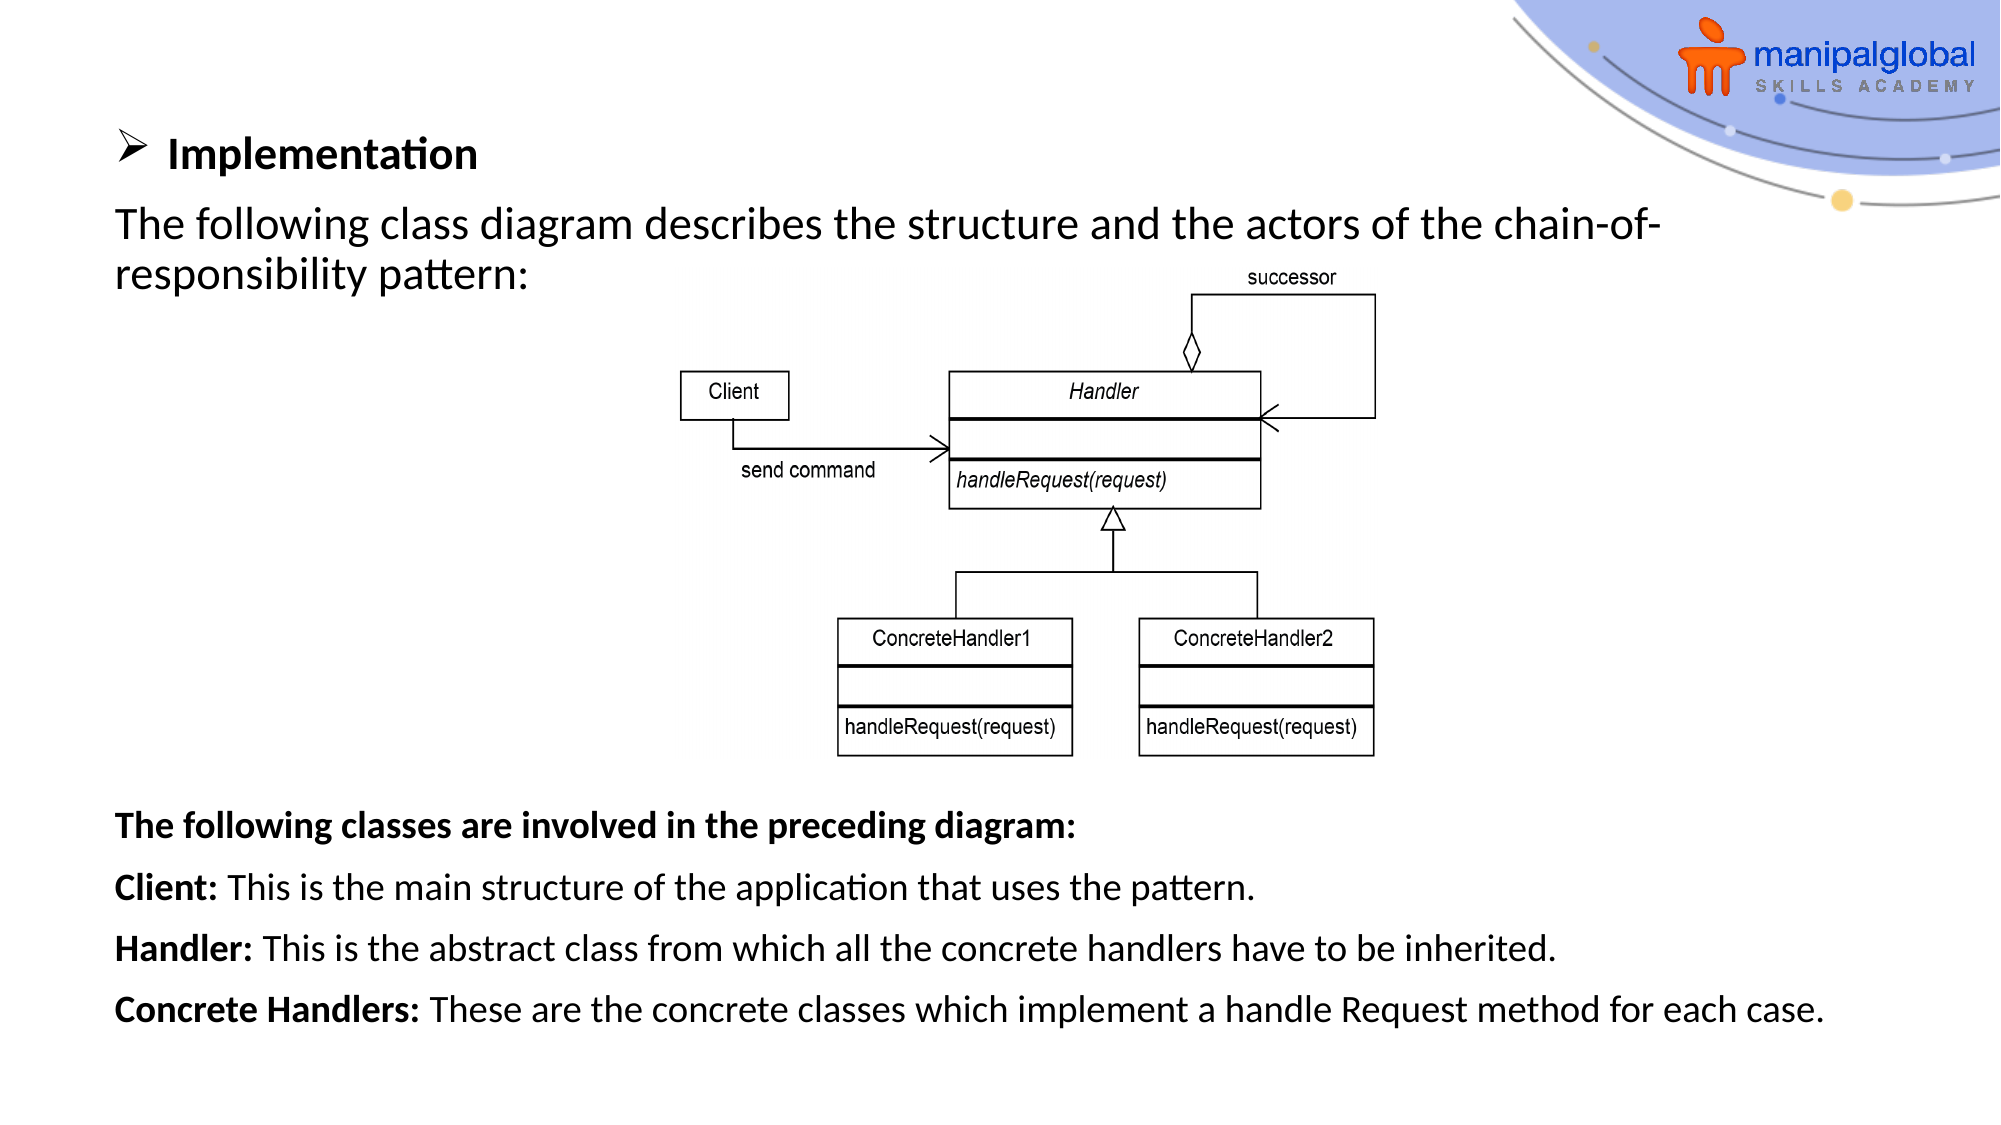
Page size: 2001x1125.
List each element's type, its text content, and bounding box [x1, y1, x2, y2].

subtitle Implementation The following class diagram describes the structure and the actors of the chain-of-responsibility pattern: The following classes are involved in the preceding diagram: Client: This is the main structure of the application that uses the pattern. Handler: This is the abstract class from which all the concrete handlers have to be inherited. Concrete Handlers: These are the concrete classes which implement a handle Request method for each case. [99, 122, 1849, 1084]
picture [0, 0, 2000, 1125]
